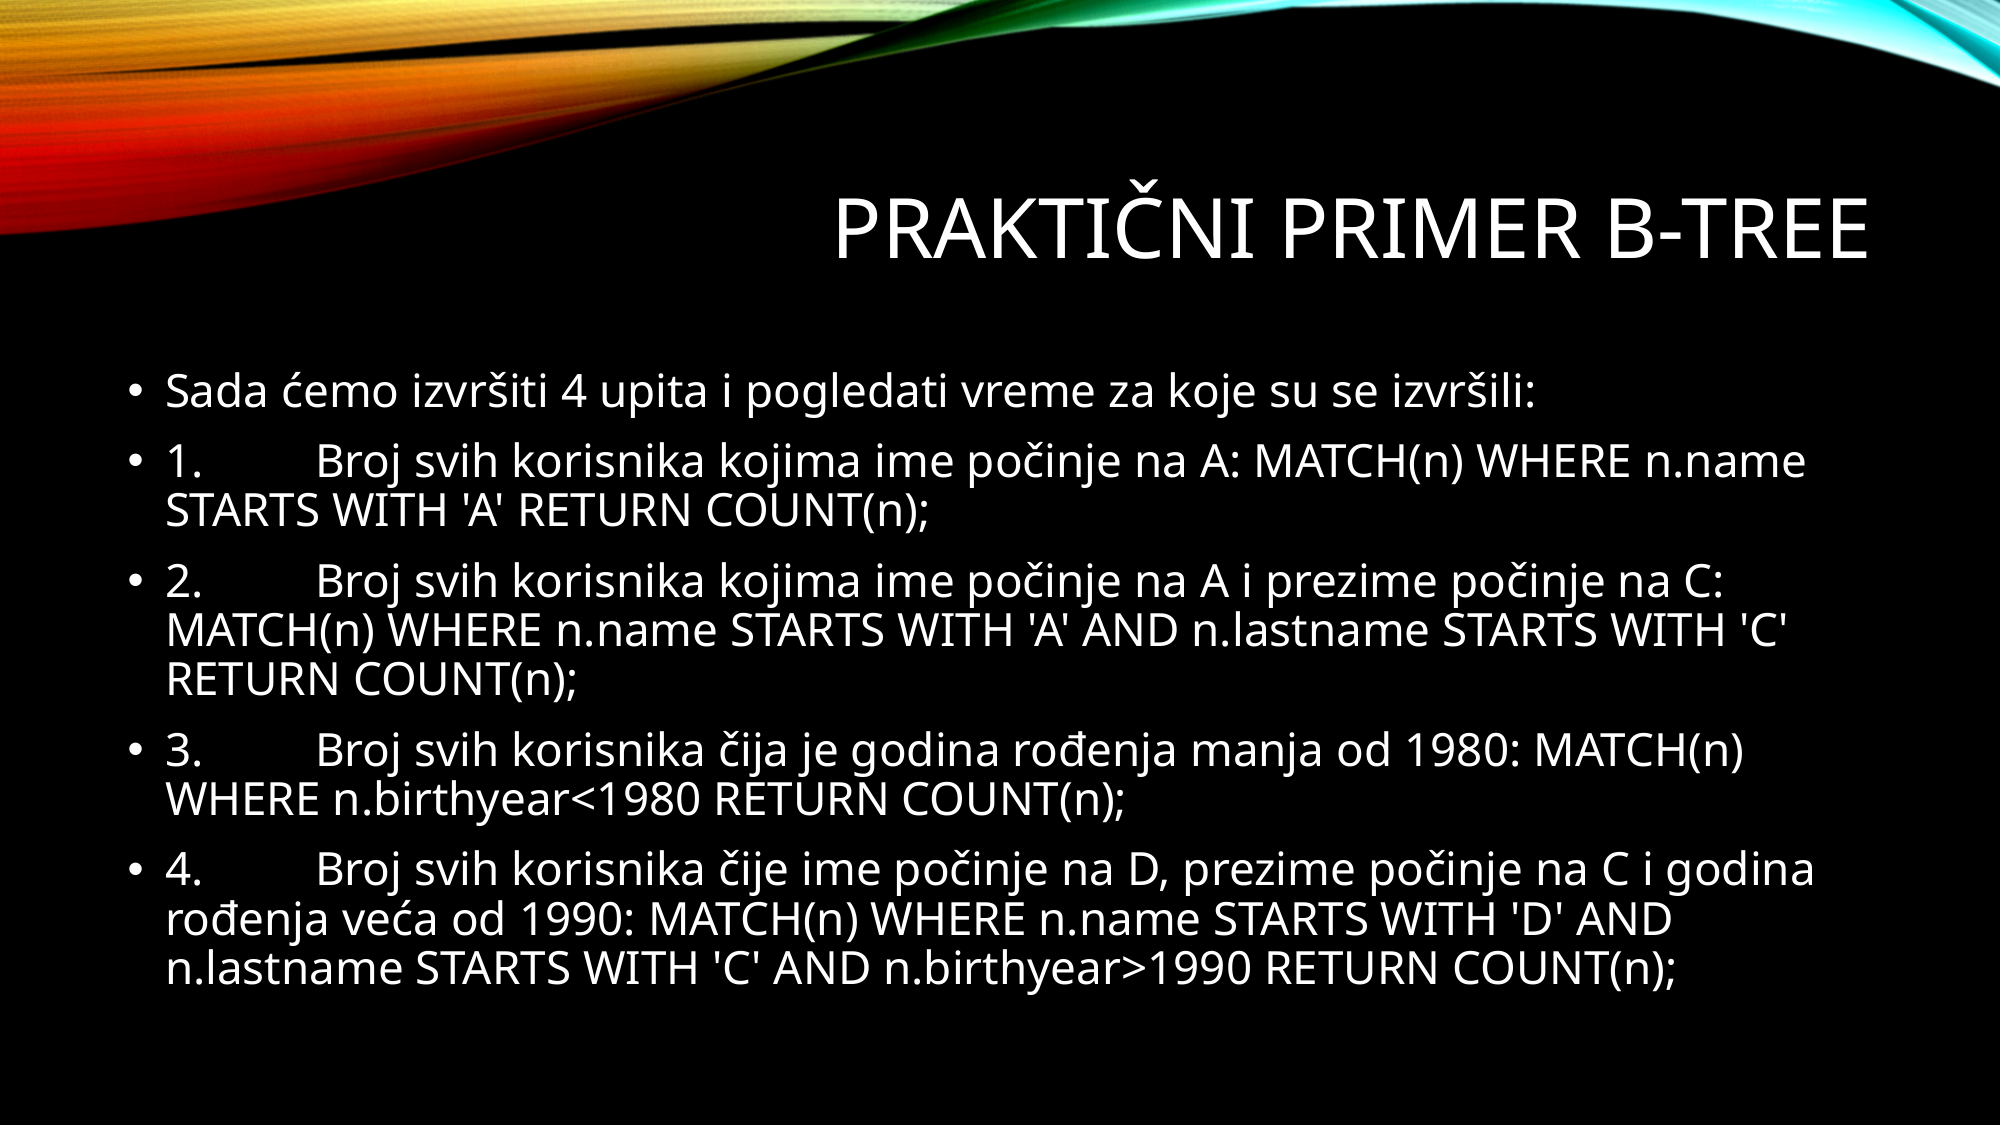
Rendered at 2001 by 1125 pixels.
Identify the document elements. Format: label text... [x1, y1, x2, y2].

list Sada ćemo izvršiti 4 upita i pogledati vreme za koje su se izvršili: 1. Broj svih korisnika kojima ime počinje na A: MATCH(n) WHERE n.name STARTS WITH 'A' RETURN COUNT(n); 2. Broj svih korisnika kojima ime počinje na A i prezime počinje na C: MATCH(n) WHERE n.name STARTS WITH 'A' AND n.lastname STARTS WITH 'C' RETURN COUNT(n); 3. Broj svih korisnika čija je godina rođenja manja od 1980: MATCH(n) WHERE n.birthyear<1980 RETURN COUNT(n); 4. Broj svih korisnika čije ime počinje na D, prezime počinje na C i godina rođenja veća od 1990: MATCH(n) WHERE n.name STARTS WITH 'D' AND n.lastname STARTS WITH 'C' AND n.birthyear>1990 RETURN COUNT(n); [112, 360, 1888, 1021]
title Praktični primer b-tree [474, 125, 1888, 338]
picture [0, 0, 2000, 237]
